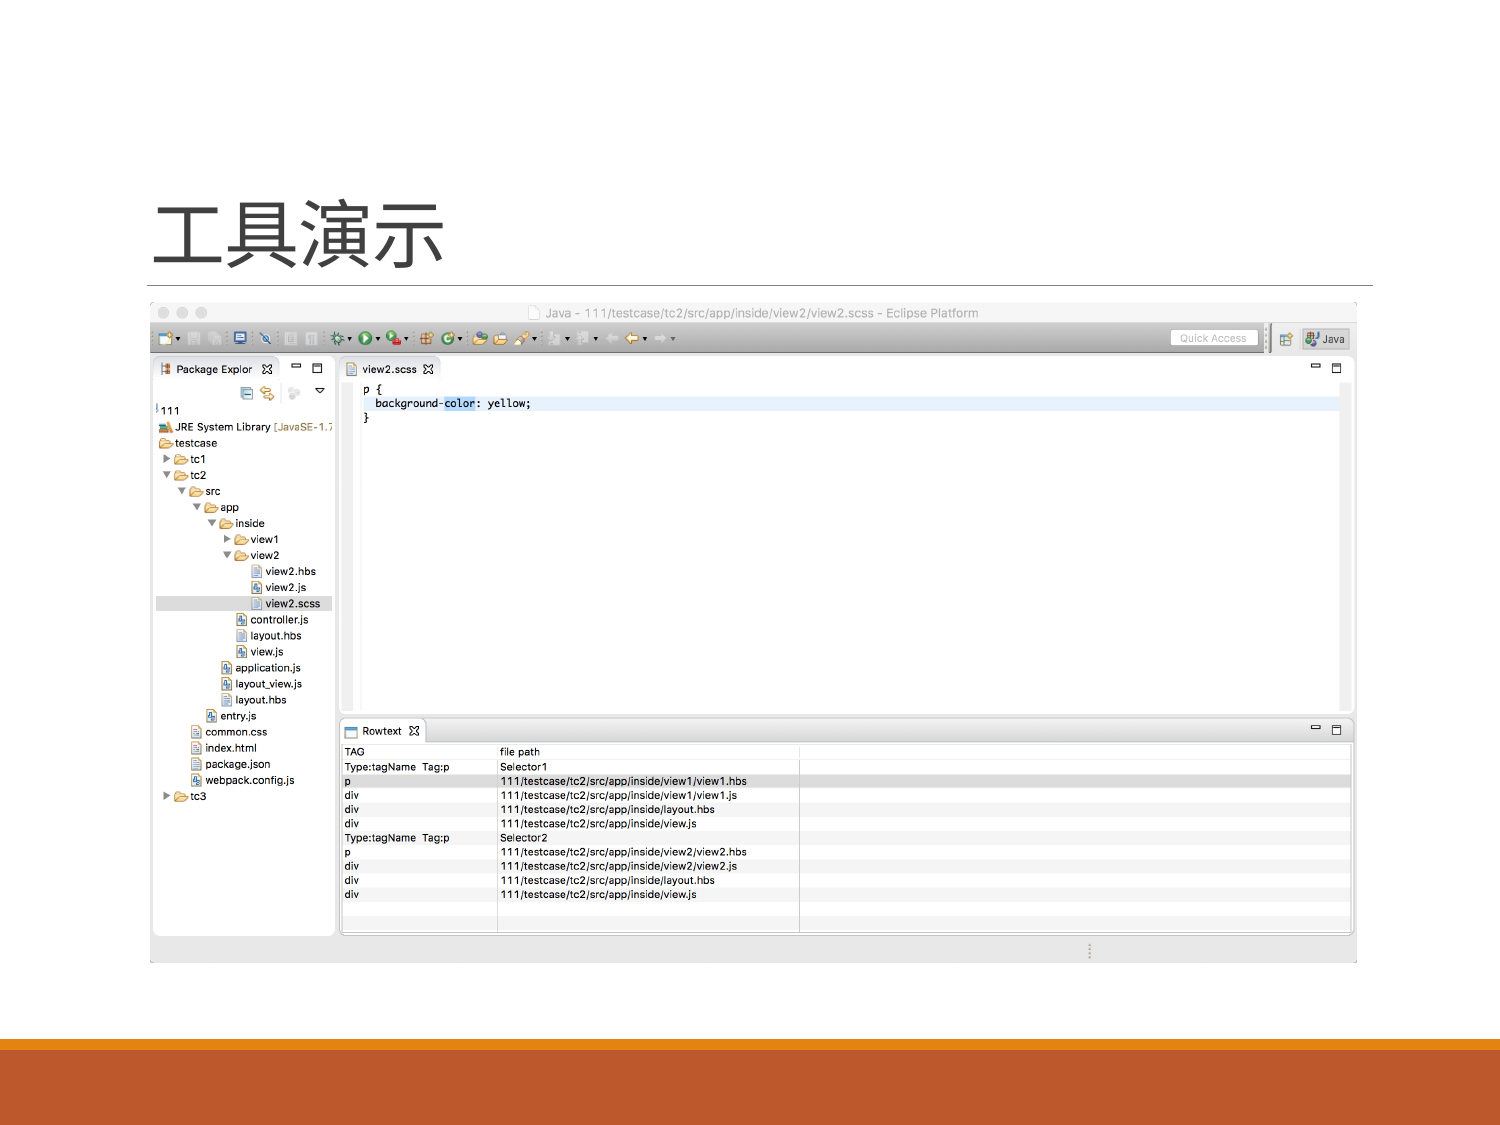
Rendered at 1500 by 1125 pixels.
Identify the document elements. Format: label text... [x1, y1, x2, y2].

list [149, 302, 1358, 964]
title 工具演示 [135, 47, 1373, 285]
